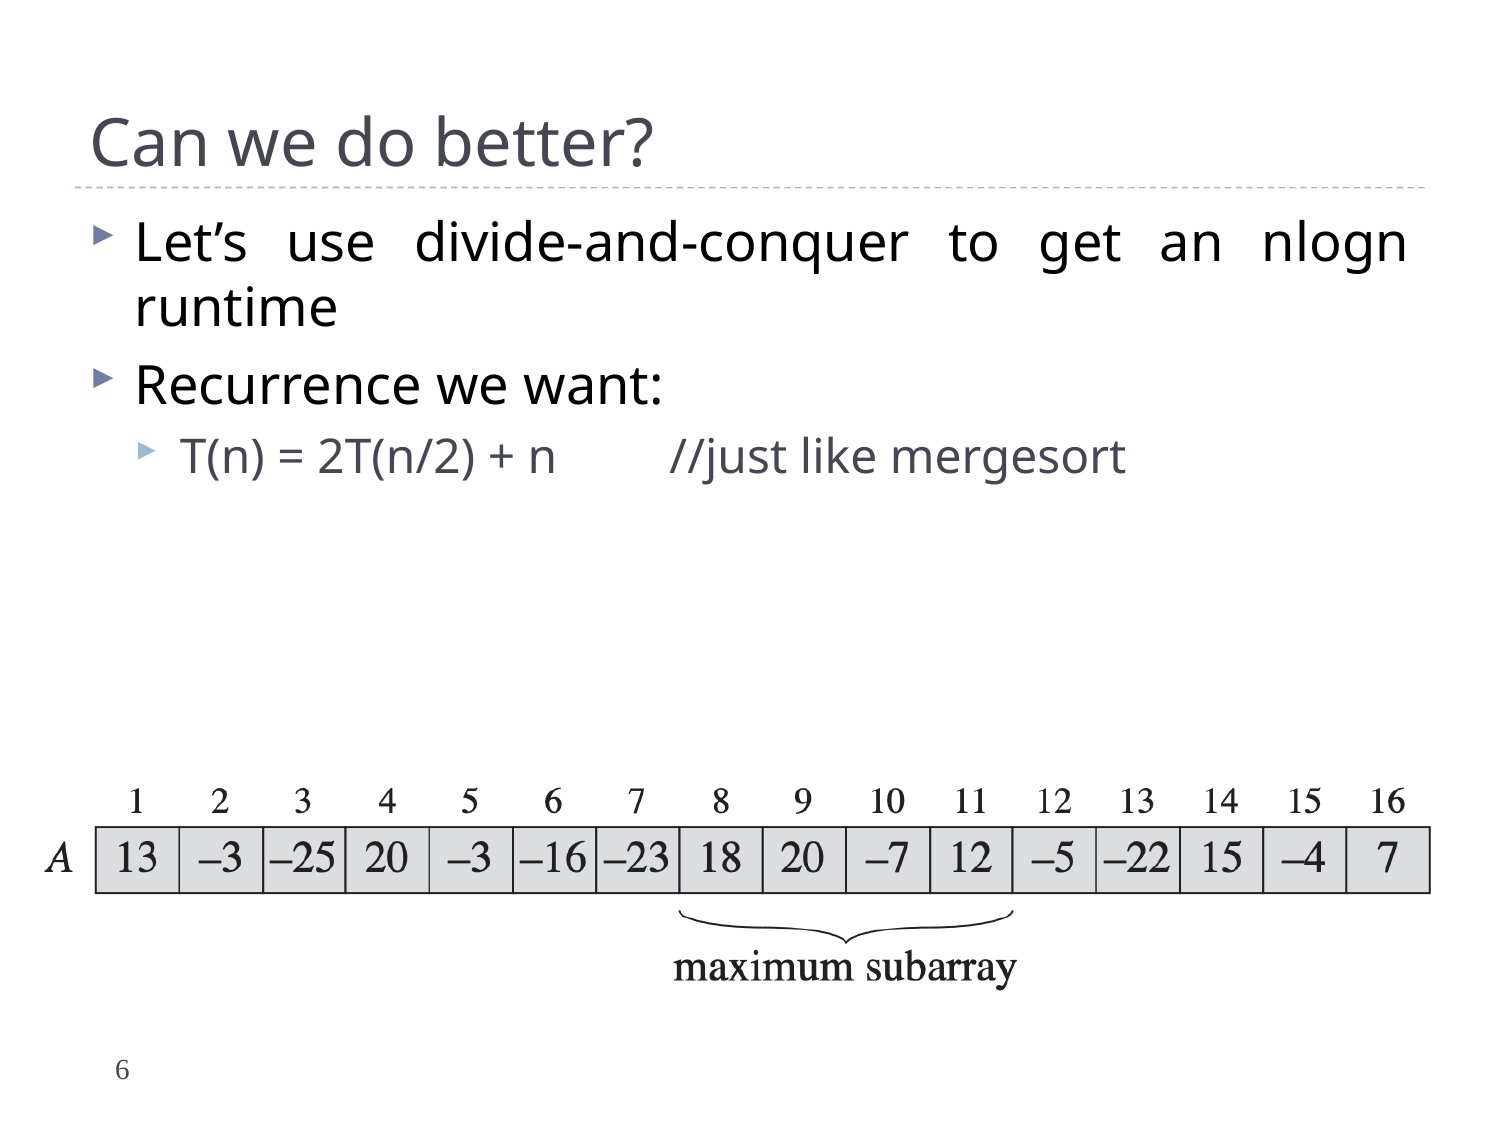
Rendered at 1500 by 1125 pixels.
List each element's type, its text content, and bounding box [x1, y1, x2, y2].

slide_number 6 [100, 1042, 426, 1103]
list Let’s use divide-and-conquer to get an nlogn runtime Recurrence we want: T(n) = 2T(n/2) + n //just like mergesort [75, 200, 1425, 752]
picture [15, 752, 1473, 1020]
title Can we do better? [75, 24, 1425, 188]
